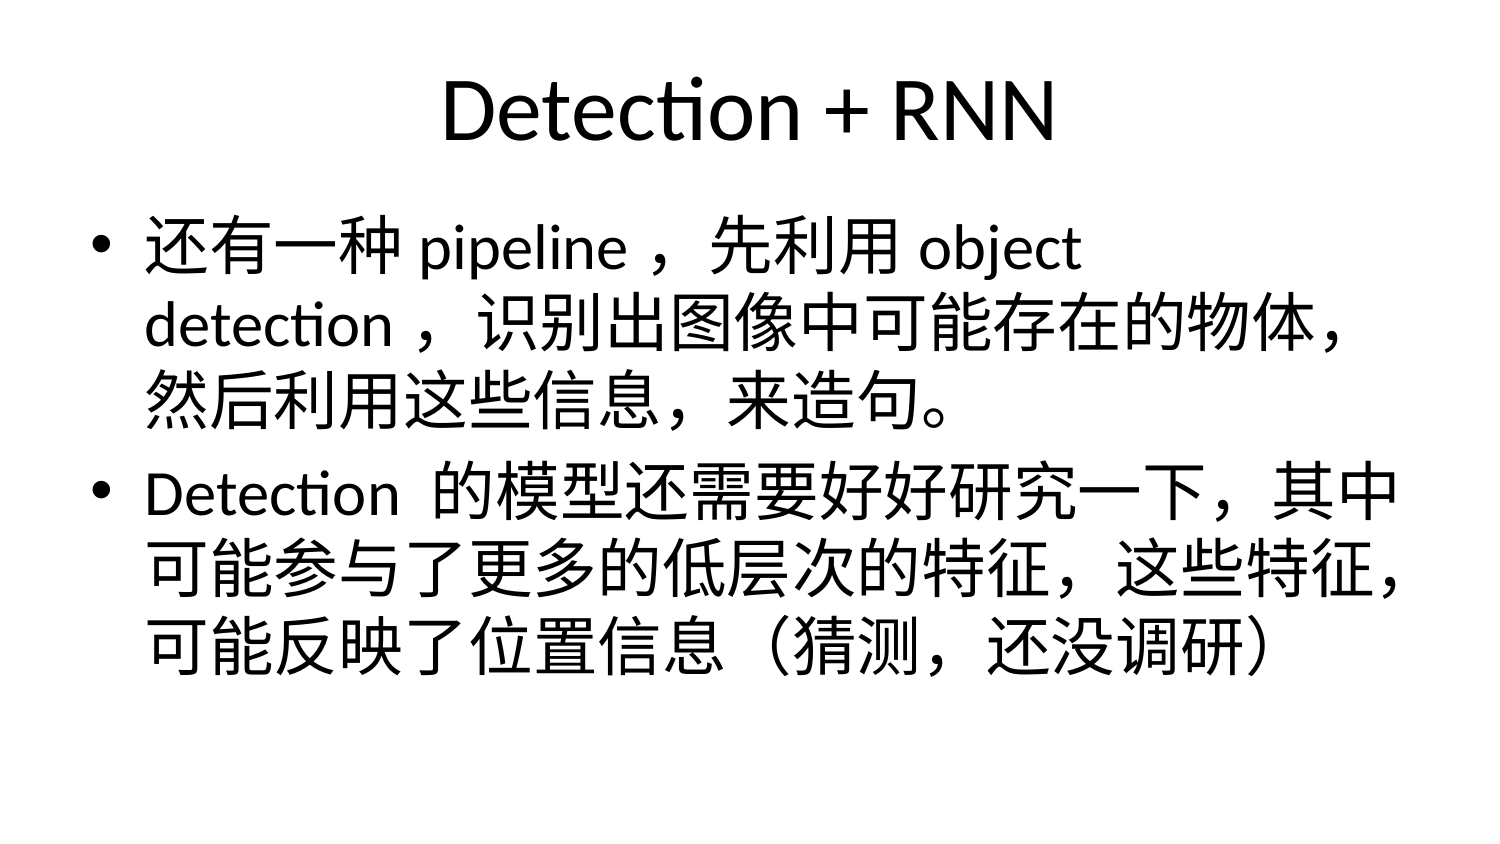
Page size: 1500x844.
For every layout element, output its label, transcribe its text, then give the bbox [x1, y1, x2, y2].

list 还有一种pipeline，先利用object detection，识别出图像中可能存在的物体，然后利用这些信息，来造句。 Detection 的模型还需要好好研究一下，其中可能参与了更多的低层次的特征，这些特征，可能反映了位置信息（猜测，还没调研） [75, 196, 1425, 754]
title Detection + RNN [75, 33, 1425, 175]
